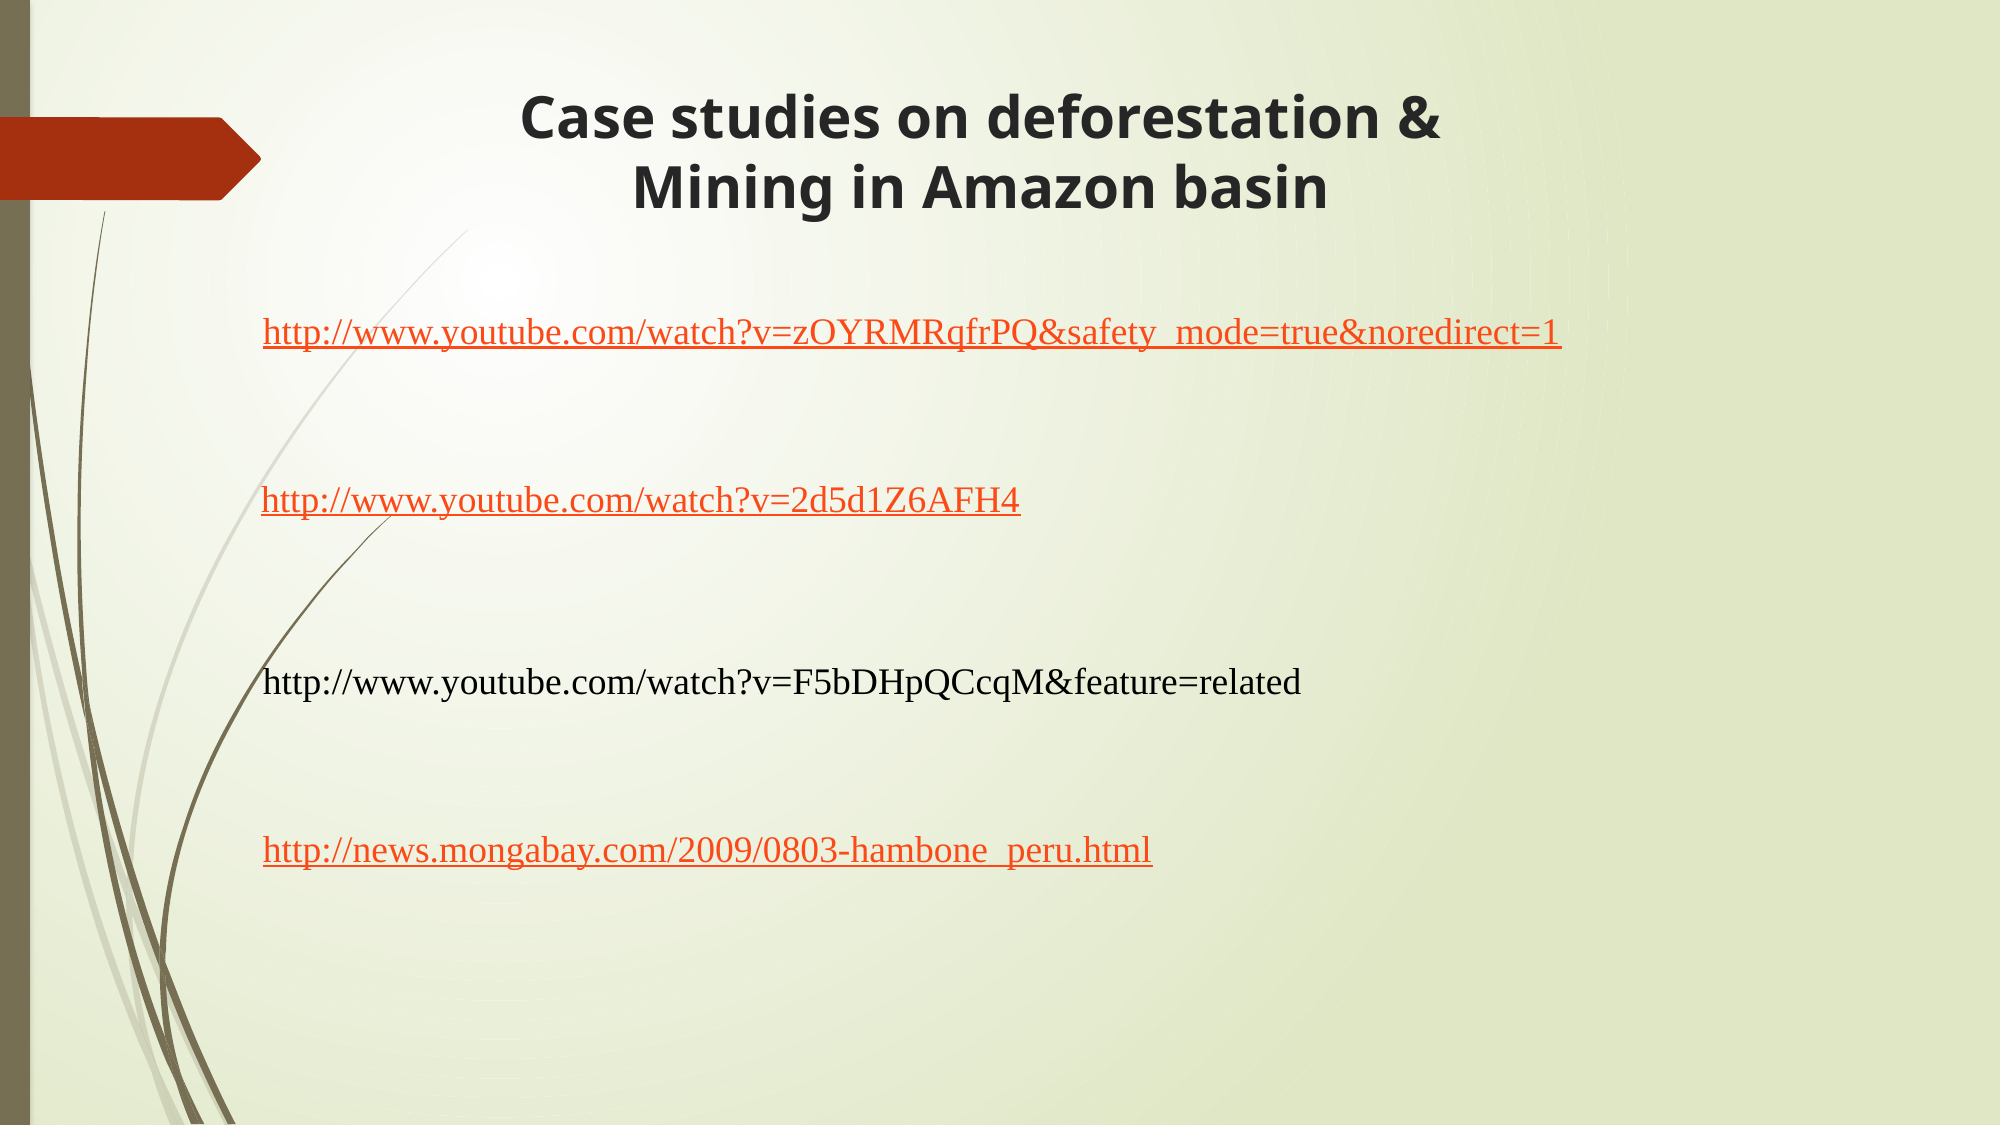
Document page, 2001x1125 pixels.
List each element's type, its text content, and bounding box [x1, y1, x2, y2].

title Case studies on deforestation & Mining in Amazon basin [440, 73, 1522, 284]
text_box http://www.youtube.com/watch?v=F5bDHpQCcqM&feature=related [248, 649, 1325, 710]
text_box http://www.youtube.com/watch?v=2d5d1Z6AFH4 [171, 467, 1199, 527]
text_box http://www.youtube.com/watch?v=zOYRMRqfrPQ&safety_mode=true&noredirect=1 [248, 299, 1652, 405]
text_box http://news.mongabay.com/2009/0803-hambone_peru.html [248, 817, 1325, 923]
